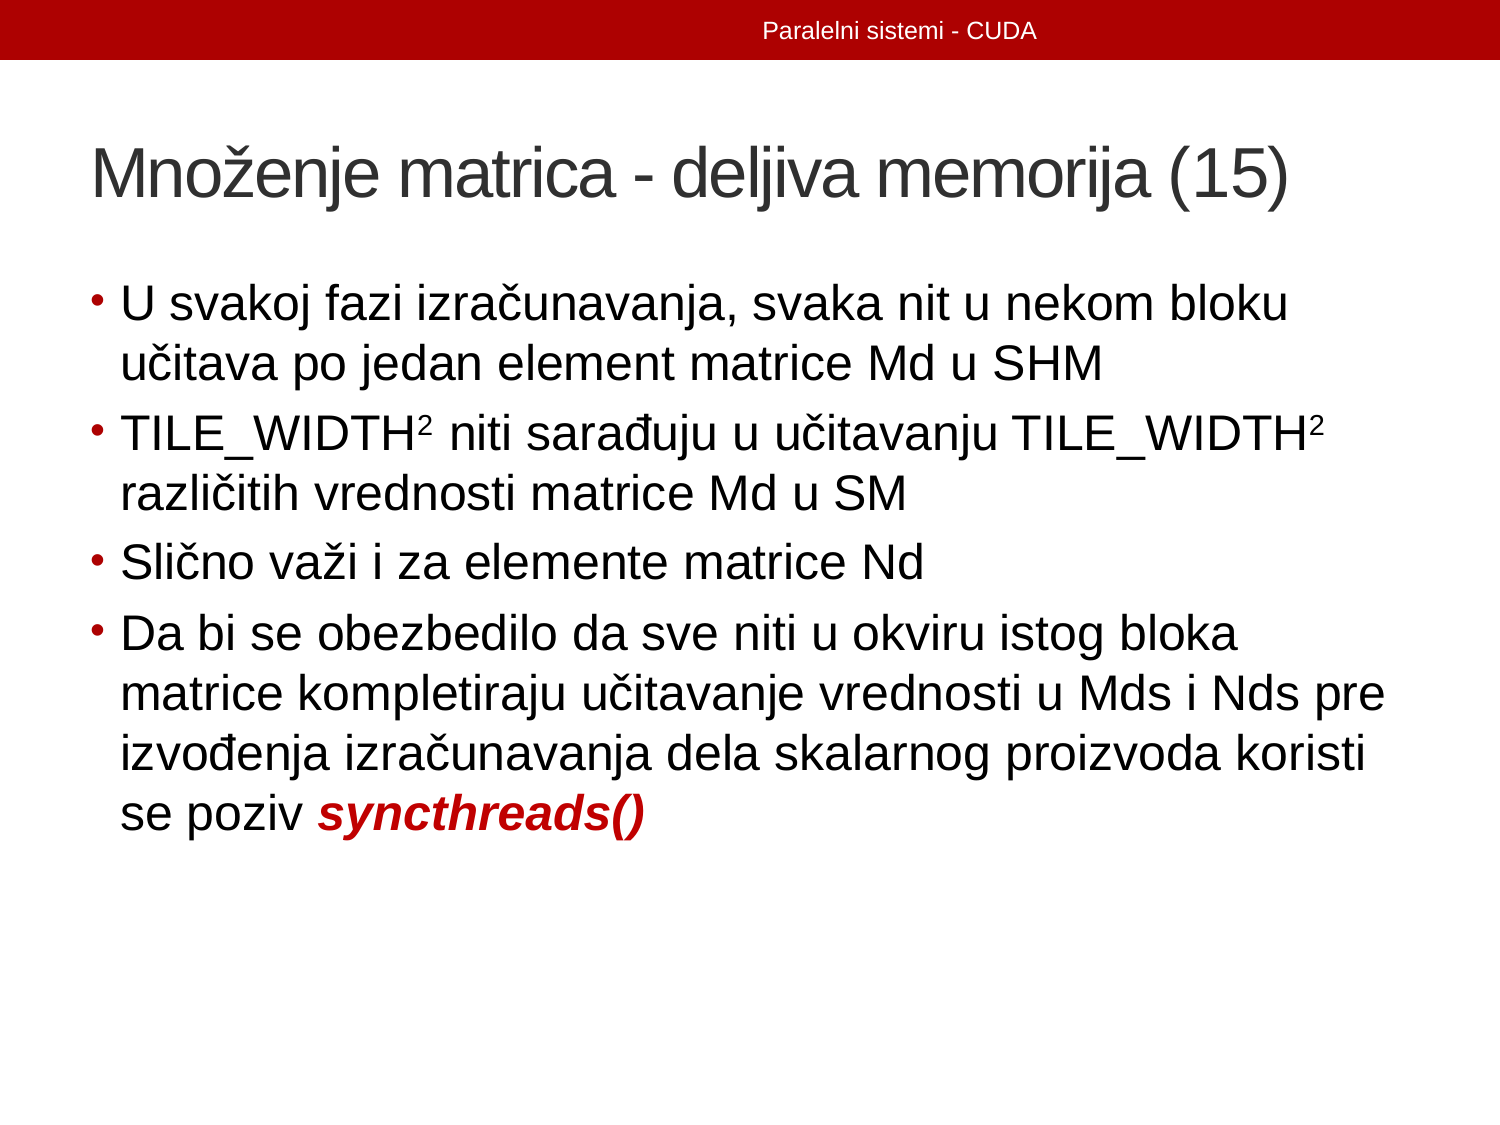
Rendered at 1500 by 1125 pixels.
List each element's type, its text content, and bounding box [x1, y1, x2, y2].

footer Paralelni sistemi - CUDA [562, 3, 1238, 57]
title Množenje matrica - deljiva memorija (15) [75, 87, 1425, 250]
list U svakoj fazi izračunavanja, svaka nit u nekom bloku učitava po jedan element matrice Md u SHM TILE_WIDTH2 niti sarađuju u učitavanju TILE_WIDTH2 različitih vrednosti matrice Md u SM Slično važi i za elemente matrice Nd Da bi se obezbedilo da sve niti u okviru istog bloka matrice kompletiraju učitavanje vrednosti u Mds i Nds pre izvođenja izračunavanja dela skalarnog proizvoda koristi se poziv syncthreads() [75, 262, 1425, 1063]
